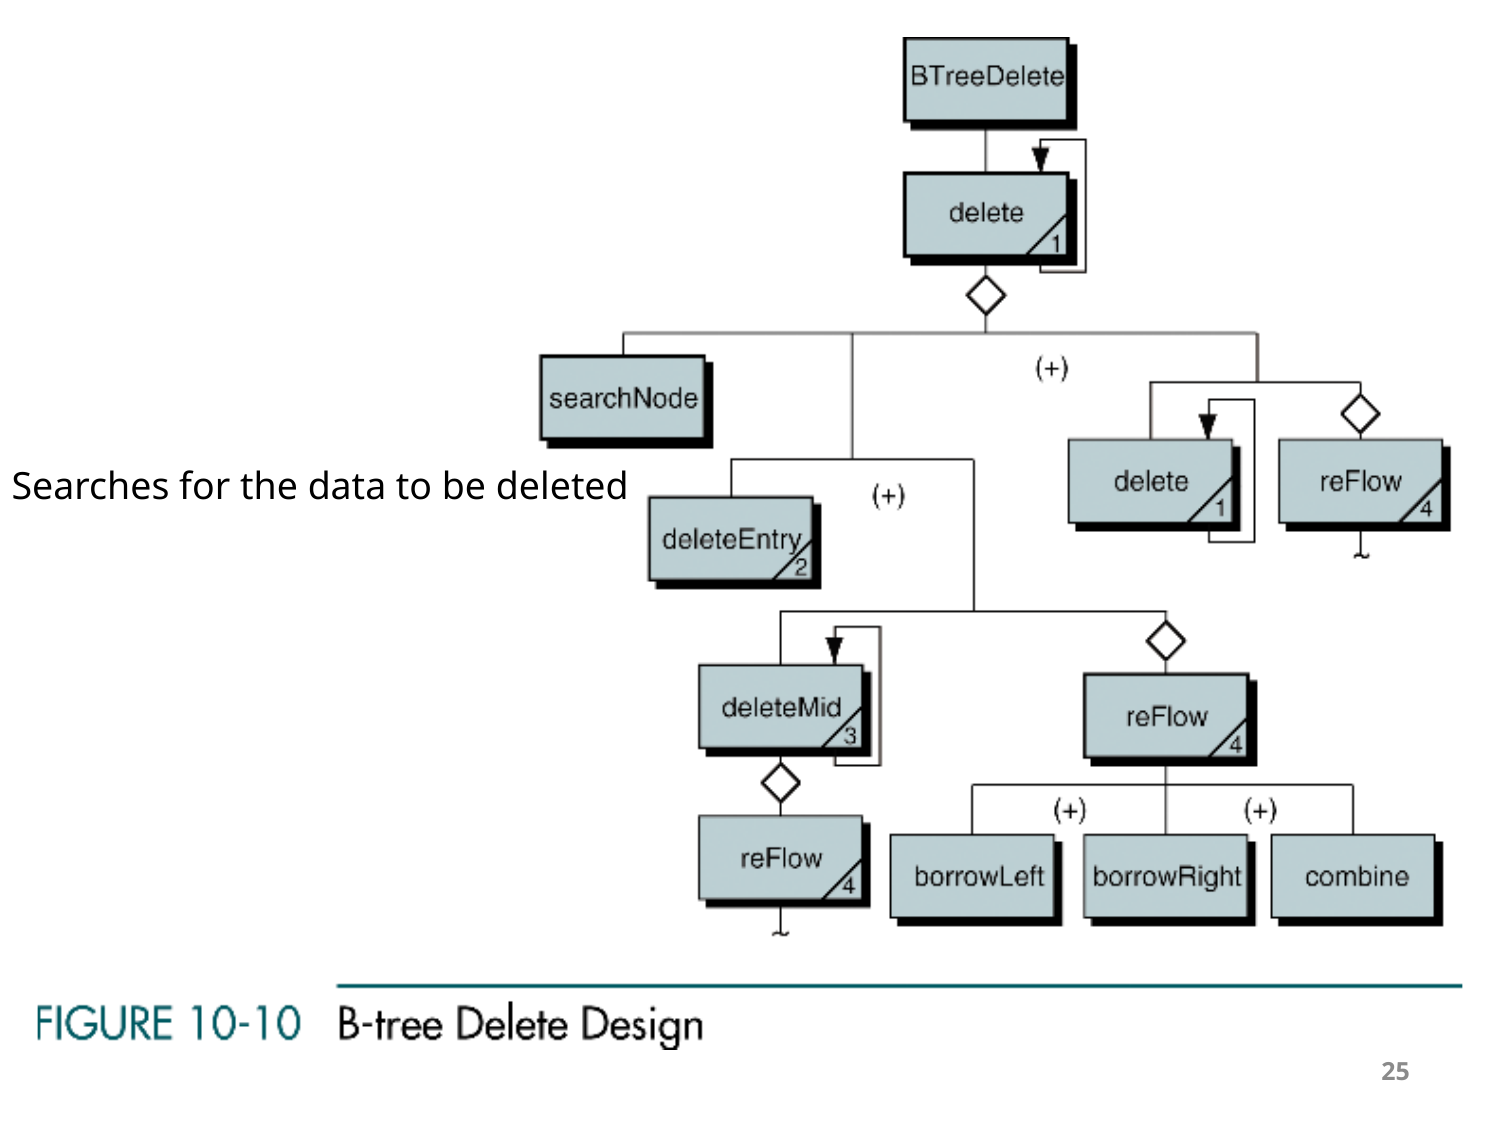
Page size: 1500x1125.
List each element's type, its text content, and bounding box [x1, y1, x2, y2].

slide_number 25 [1074, 1059, 1425, 1103]
picture [37, 37, 1463, 1051]
text_box Searches for the data to be deleted [0, 454, 32, 515]
